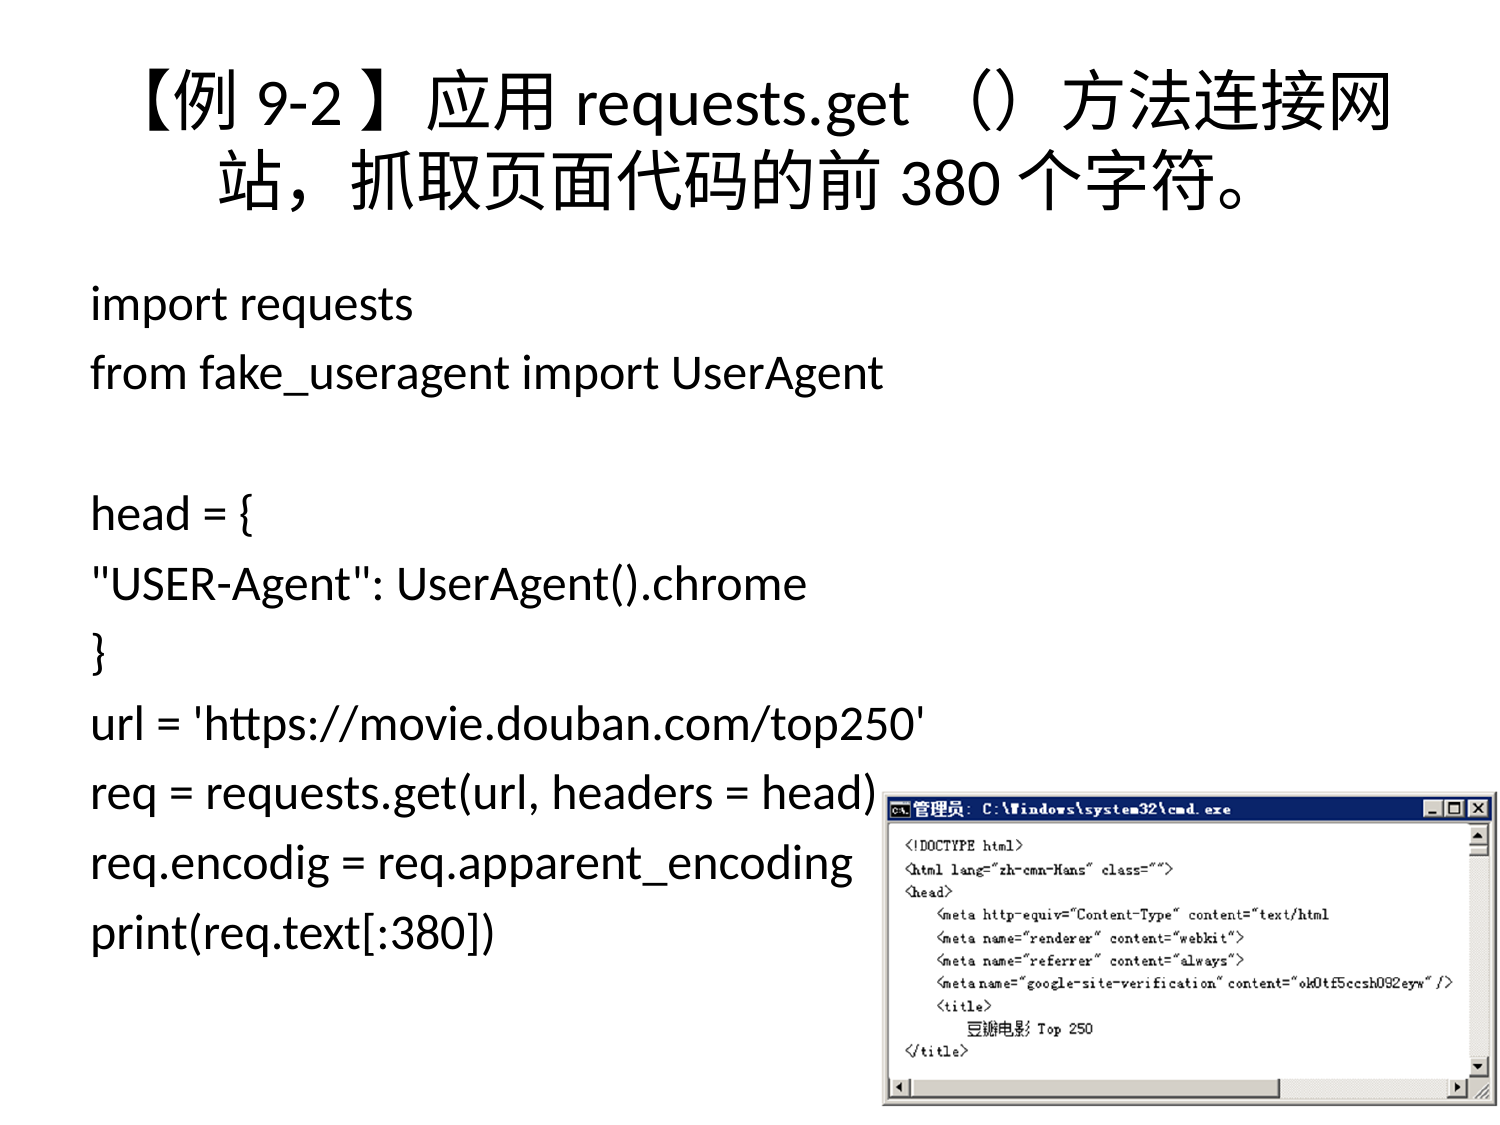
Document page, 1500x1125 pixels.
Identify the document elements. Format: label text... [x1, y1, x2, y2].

title 【例9-2】应用requests.get（）方法连接网站，抓取页面代码的前380个字符。 [75, 45, 1425, 233]
picture [879, 786, 1500, 1111]
list import requests from fake_useragent import UserAgent head = { "USER-Agent": UserAgent().chrome } url = 'https://movie.douban.com/top250' req = requests.get(url, headers = head) req.encodig = req.apparent_encoding print(req.text[:380]) [75, 262, 1425, 1005]
